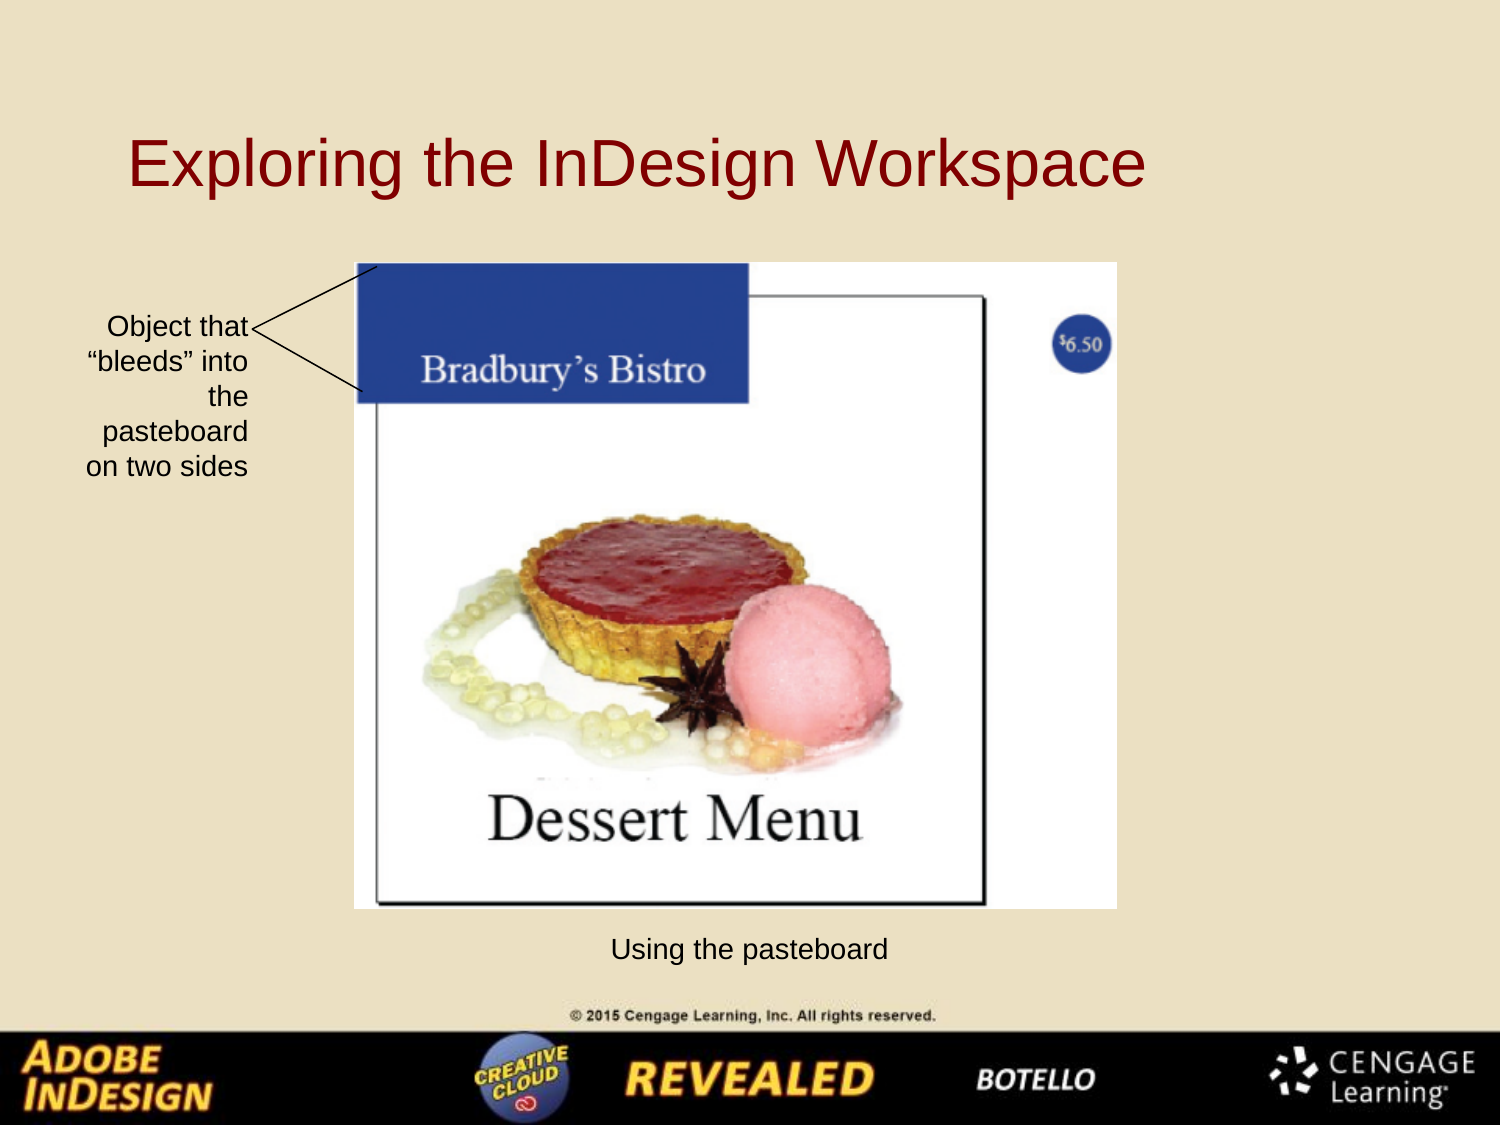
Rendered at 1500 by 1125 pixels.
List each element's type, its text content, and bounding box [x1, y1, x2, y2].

picture [0, 0, 1500, 922]
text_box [251, 266, 378, 330]
text_box Object that “bleeds” into the pasteboard on two sides [56, 299, 264, 490]
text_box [251, 328, 363, 392]
title Exploring the InDesign Workspace [112, 99, 1388, 300]
picture [0, 973, 1500, 1125]
text_box Using the pasteboard [0, 922, 1500, 973]
